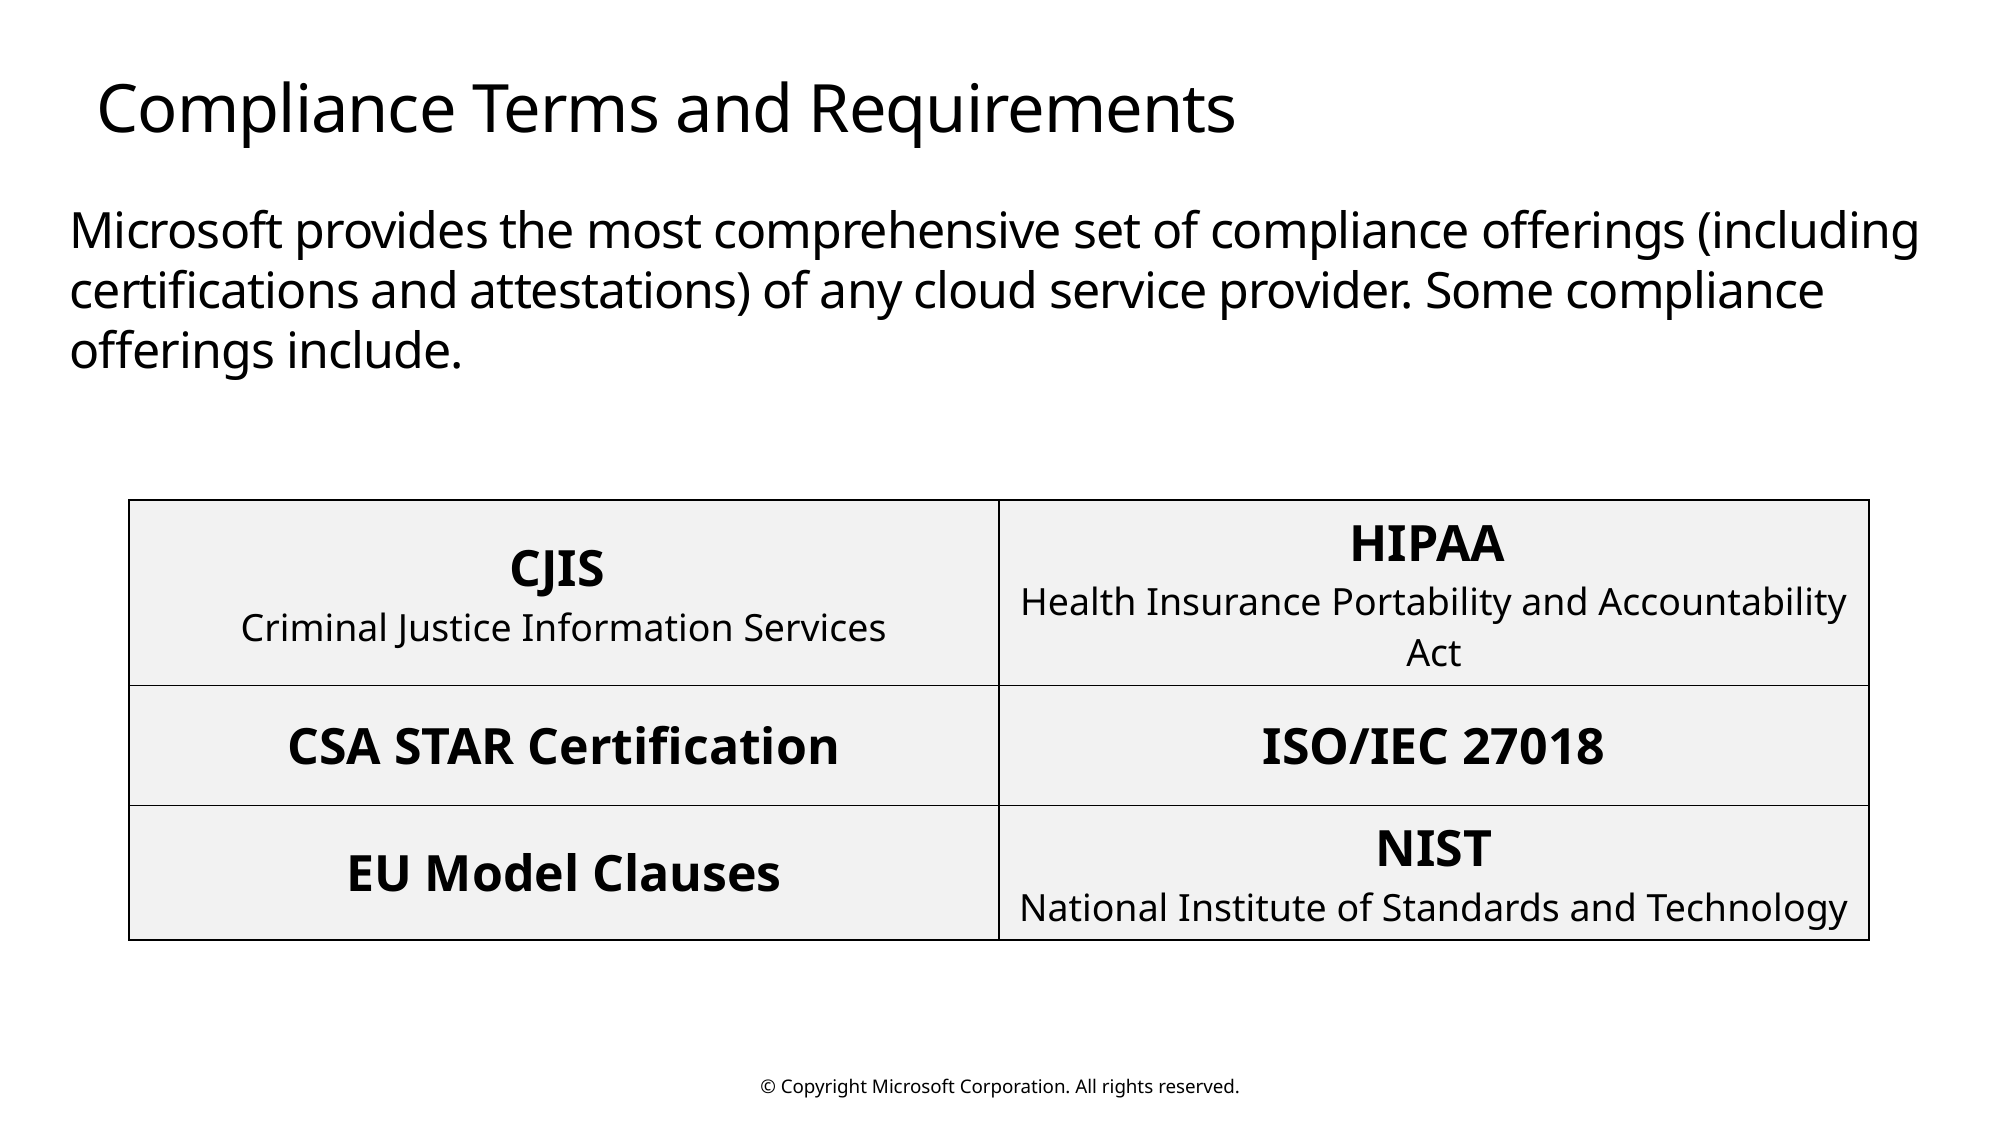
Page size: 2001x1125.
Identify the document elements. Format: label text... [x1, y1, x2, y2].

table_cell NIST National Institute of Standards and Technology [1000, 806, 1868, 939]
table_cell EU Model Clauses [130, 806, 998, 939]
table_header HIPAA Health Insurance Portability and Accountability Act [1000, 501, 1868, 685]
list Microsoft provides the most comprehensive set of compliance offerings (including certifications and attestations) of any cloud service provider. Some compliance offerings include. [69, 198, 1931, 398]
table_header CJIS Criminal Justice Information Services [130, 501, 998, 685]
title Compliance Terms and Requirements [96, 75, 1904, 166]
table_cell CSA STAR Certification [130, 686, 998, 805]
table_cell ISO/IEC 27018 [1000, 686, 1868, 805]
